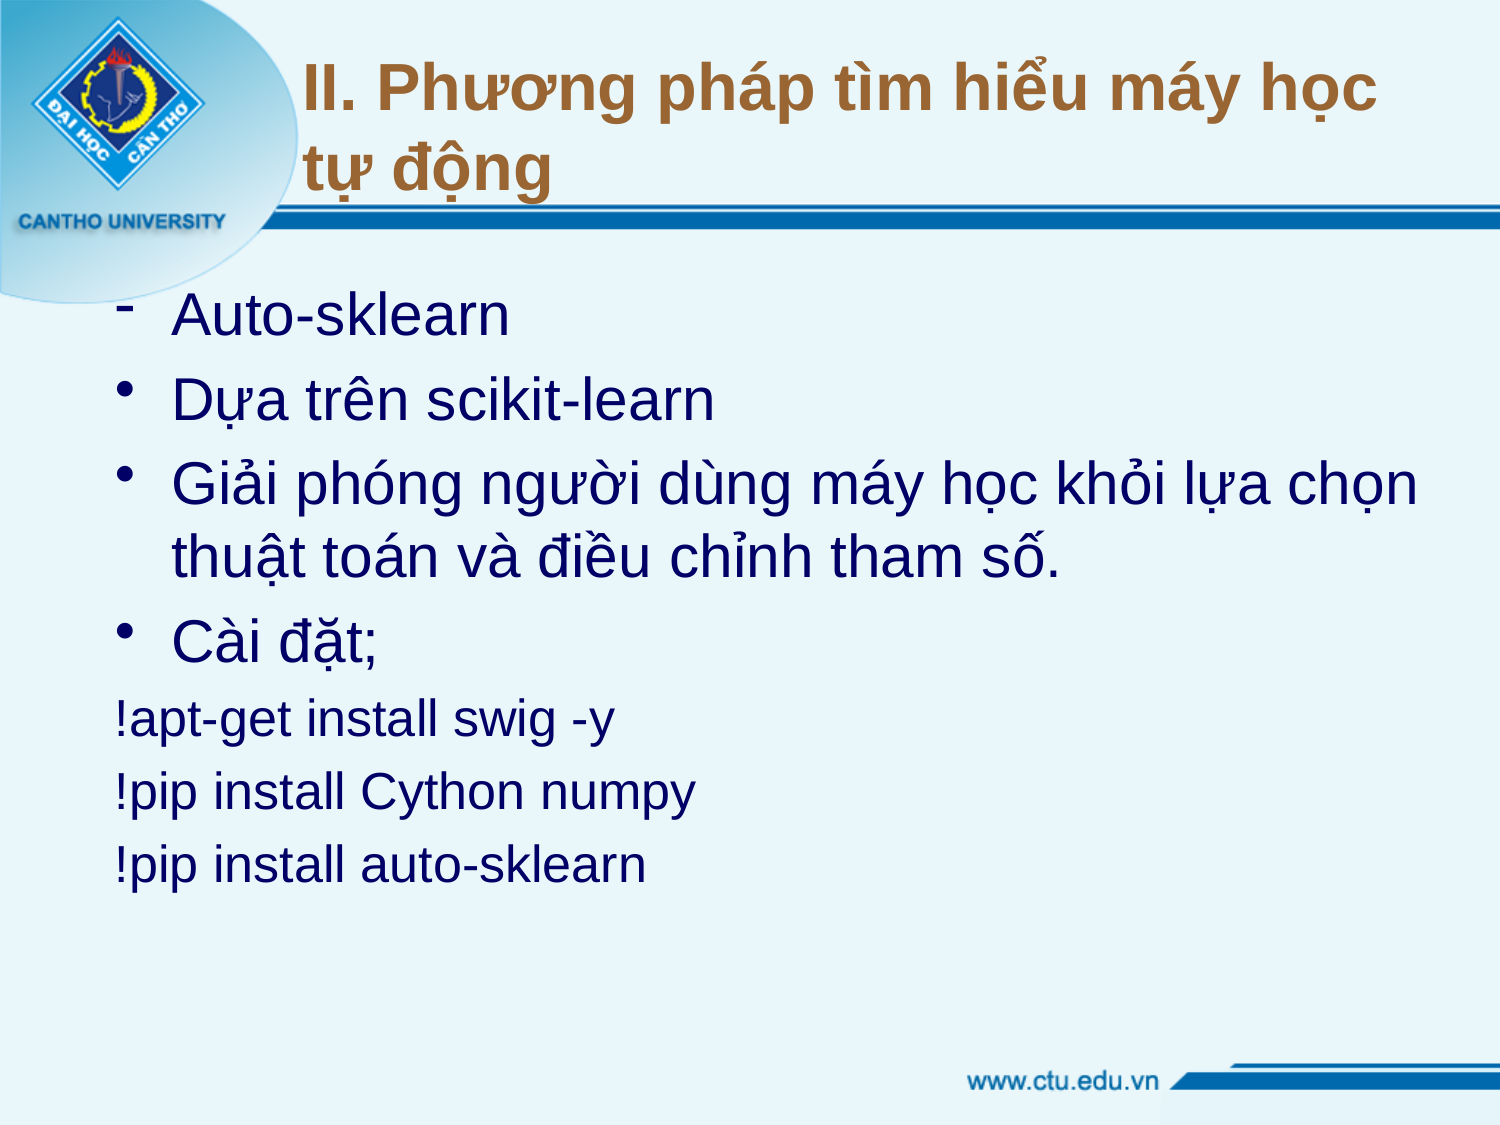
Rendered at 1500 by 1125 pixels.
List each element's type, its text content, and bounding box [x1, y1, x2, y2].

title II. Phương pháp tìm hiểu máy học tự động [287, 46, 1450, 202]
picture [0, 0, 1500, 1125]
list Auto-sklearn Dựa trên scikit-learn Giải phóng người dùng máy học khỏi lựa chọn thuật toán và điều chỉnh tham số. Cài đặt; !apt-get install swig -y !pip install Cython numpy !pip install auto-sklearn [99, 267, 1450, 1038]
